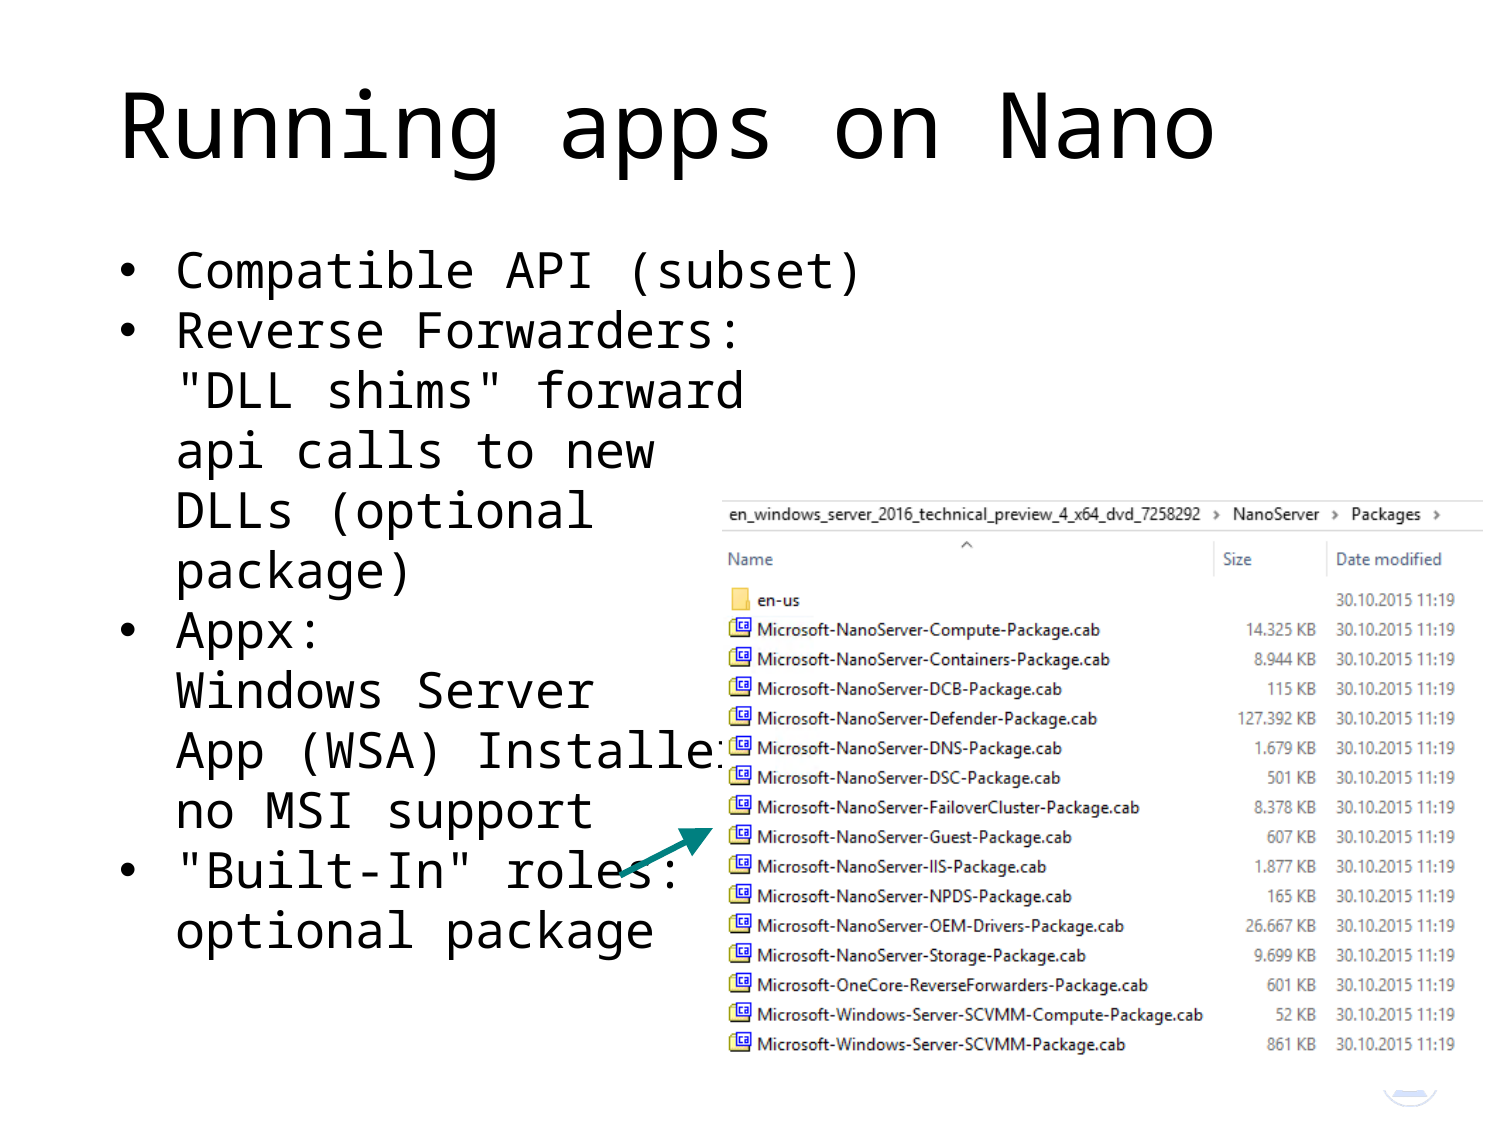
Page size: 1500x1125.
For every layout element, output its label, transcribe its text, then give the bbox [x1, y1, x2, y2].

picture [721, 491, 1483, 1091]
title Running apps on Nano [103, 59, 1397, 278]
text_box Compatible API (subset) Reverse Forwarders: "DLL shims" forward api calls to new DLLs (optional package) Appx: Windows Server App (WSA) Installer, no MSI support "Built-In" roles: optional package [29, 231, 1294, 967]
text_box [619, 827, 714, 876]
